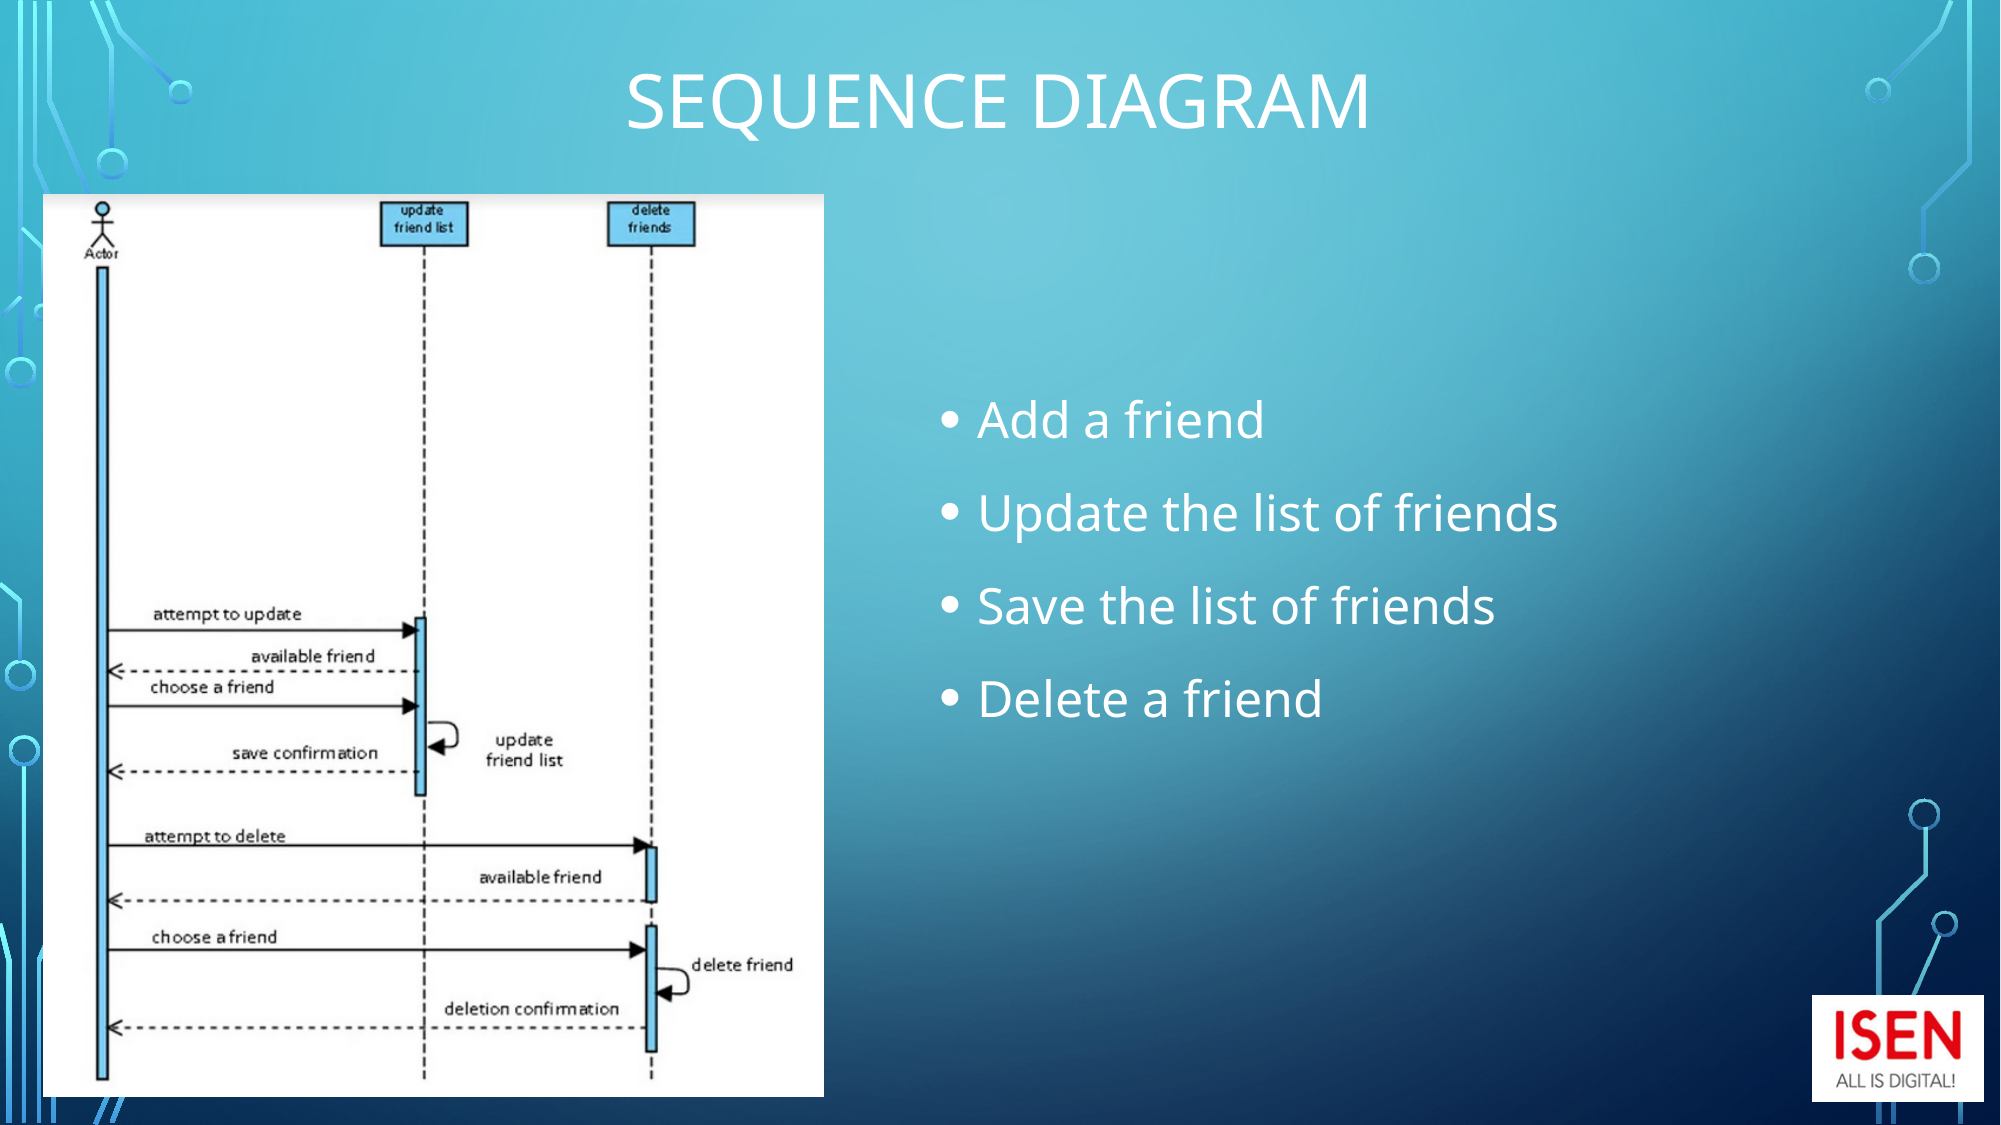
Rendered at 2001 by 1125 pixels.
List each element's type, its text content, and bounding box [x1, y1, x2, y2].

picture [1811, 995, 1984, 1102]
picture [43, 194, 824, 1098]
list Add a friend Update the list of friends Save the list of friends Delete a friend [924, 369, 1813, 950]
title Sequence diagram [187, 32, 1813, 175]
